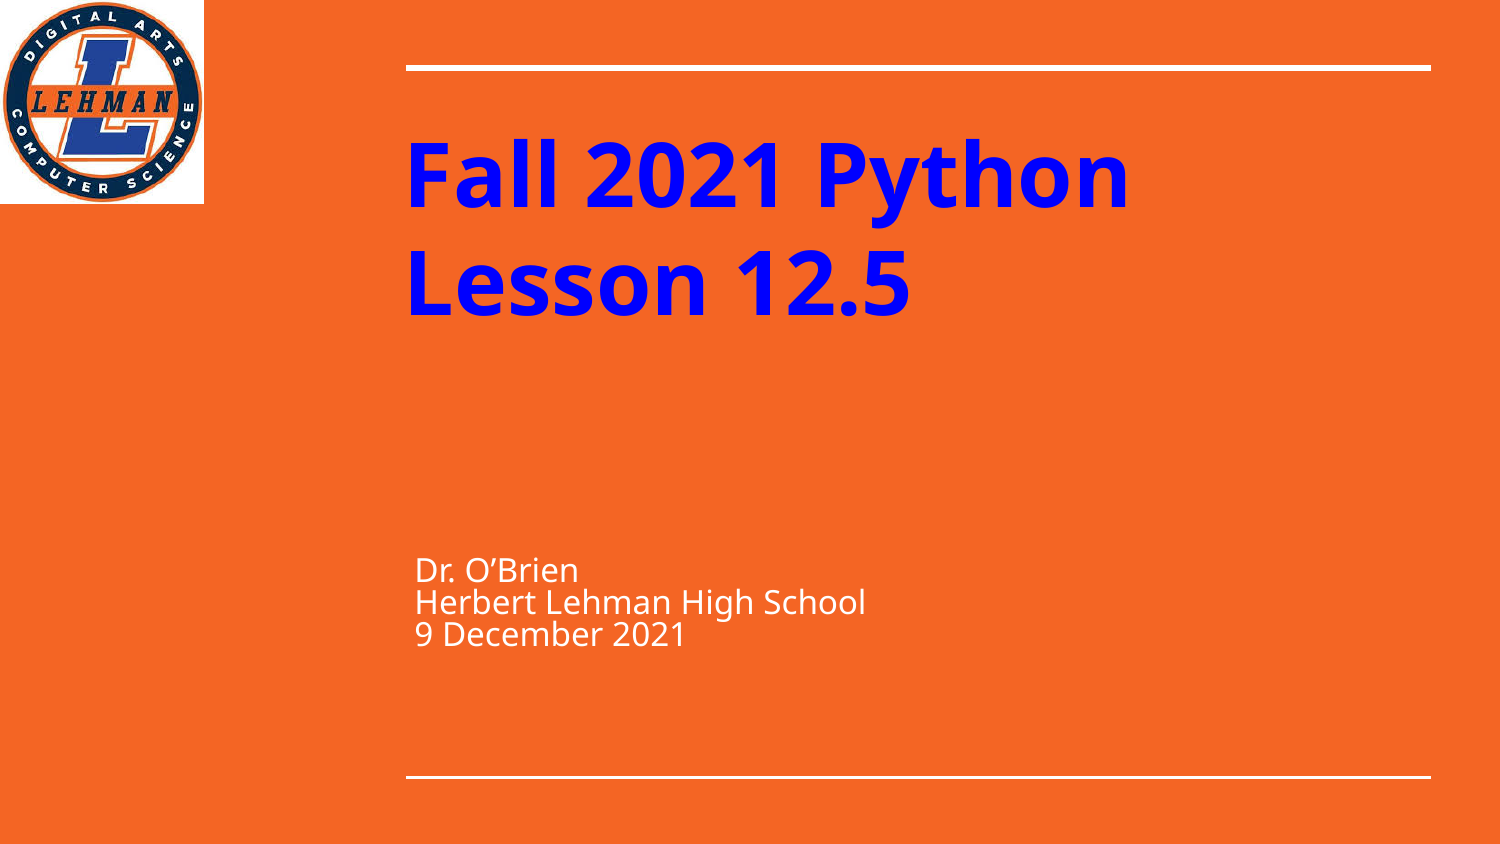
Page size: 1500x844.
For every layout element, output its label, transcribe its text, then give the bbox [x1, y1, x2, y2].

title Fall 2021 Python Lesson 12.5 [388, 102, 1429, 357]
subtitle Dr. O’Brien Herbert Lehman High School 9 December 2021 [398, 463, 1439, 669]
picture [0, 0, 204, 204]
